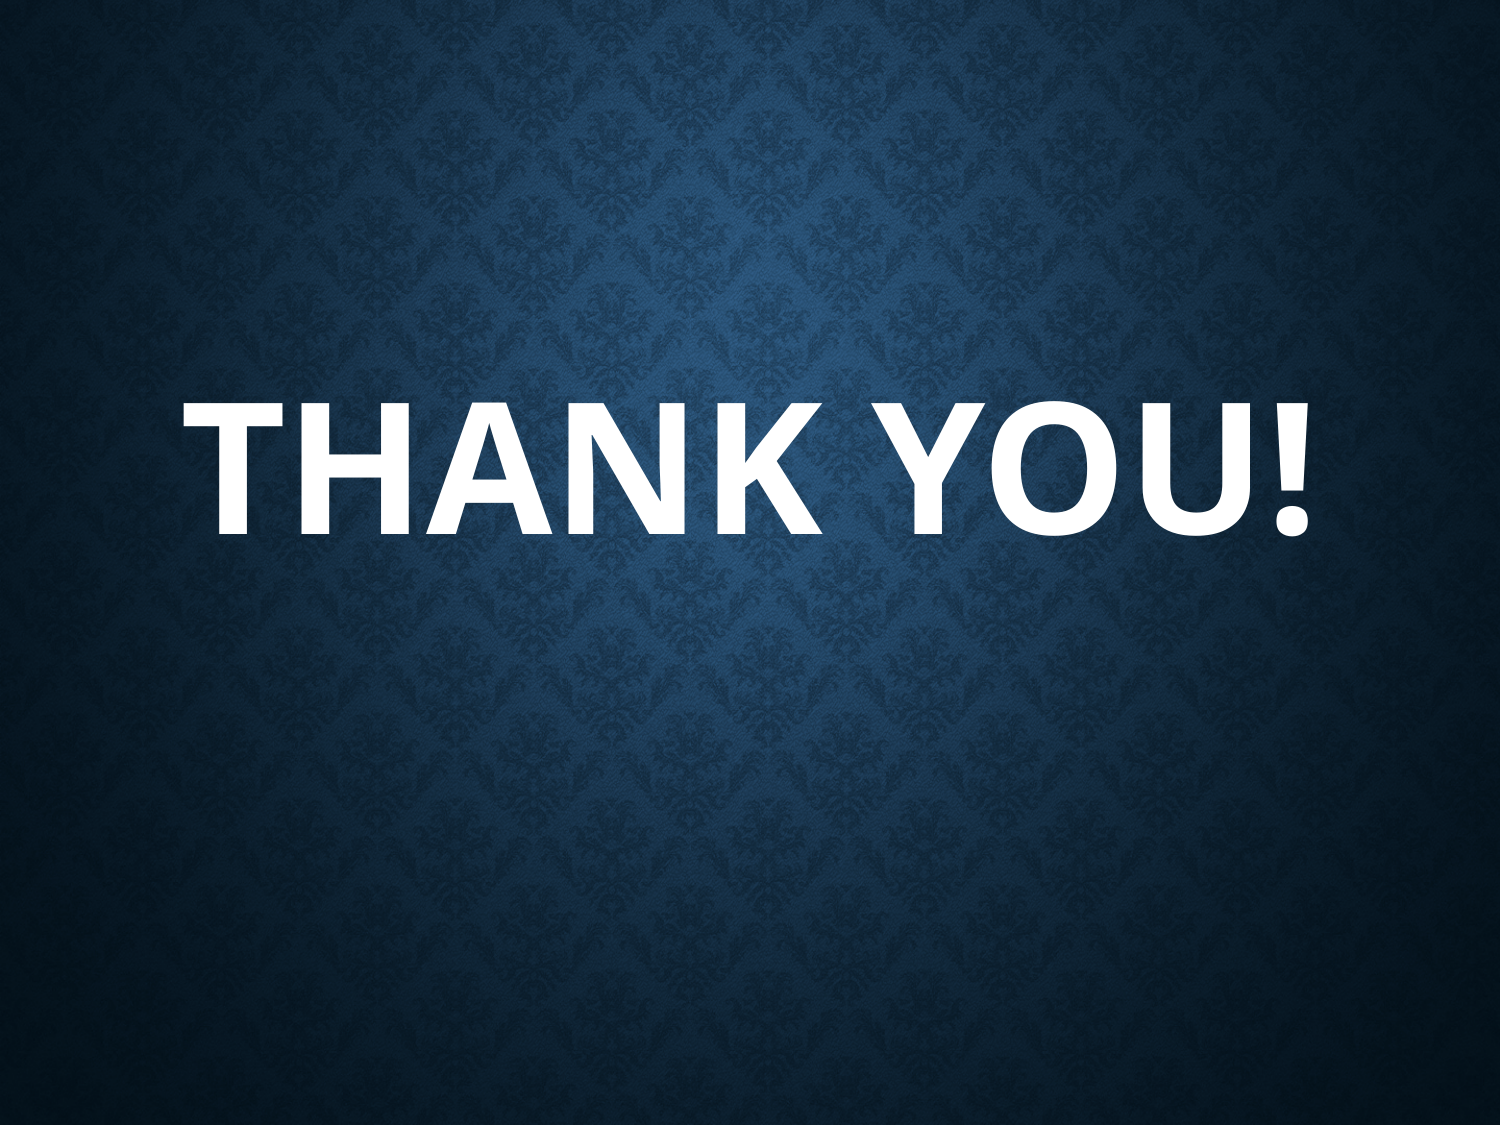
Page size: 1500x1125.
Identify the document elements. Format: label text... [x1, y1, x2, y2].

title Thank You! [112, 99, 1387, 851]
